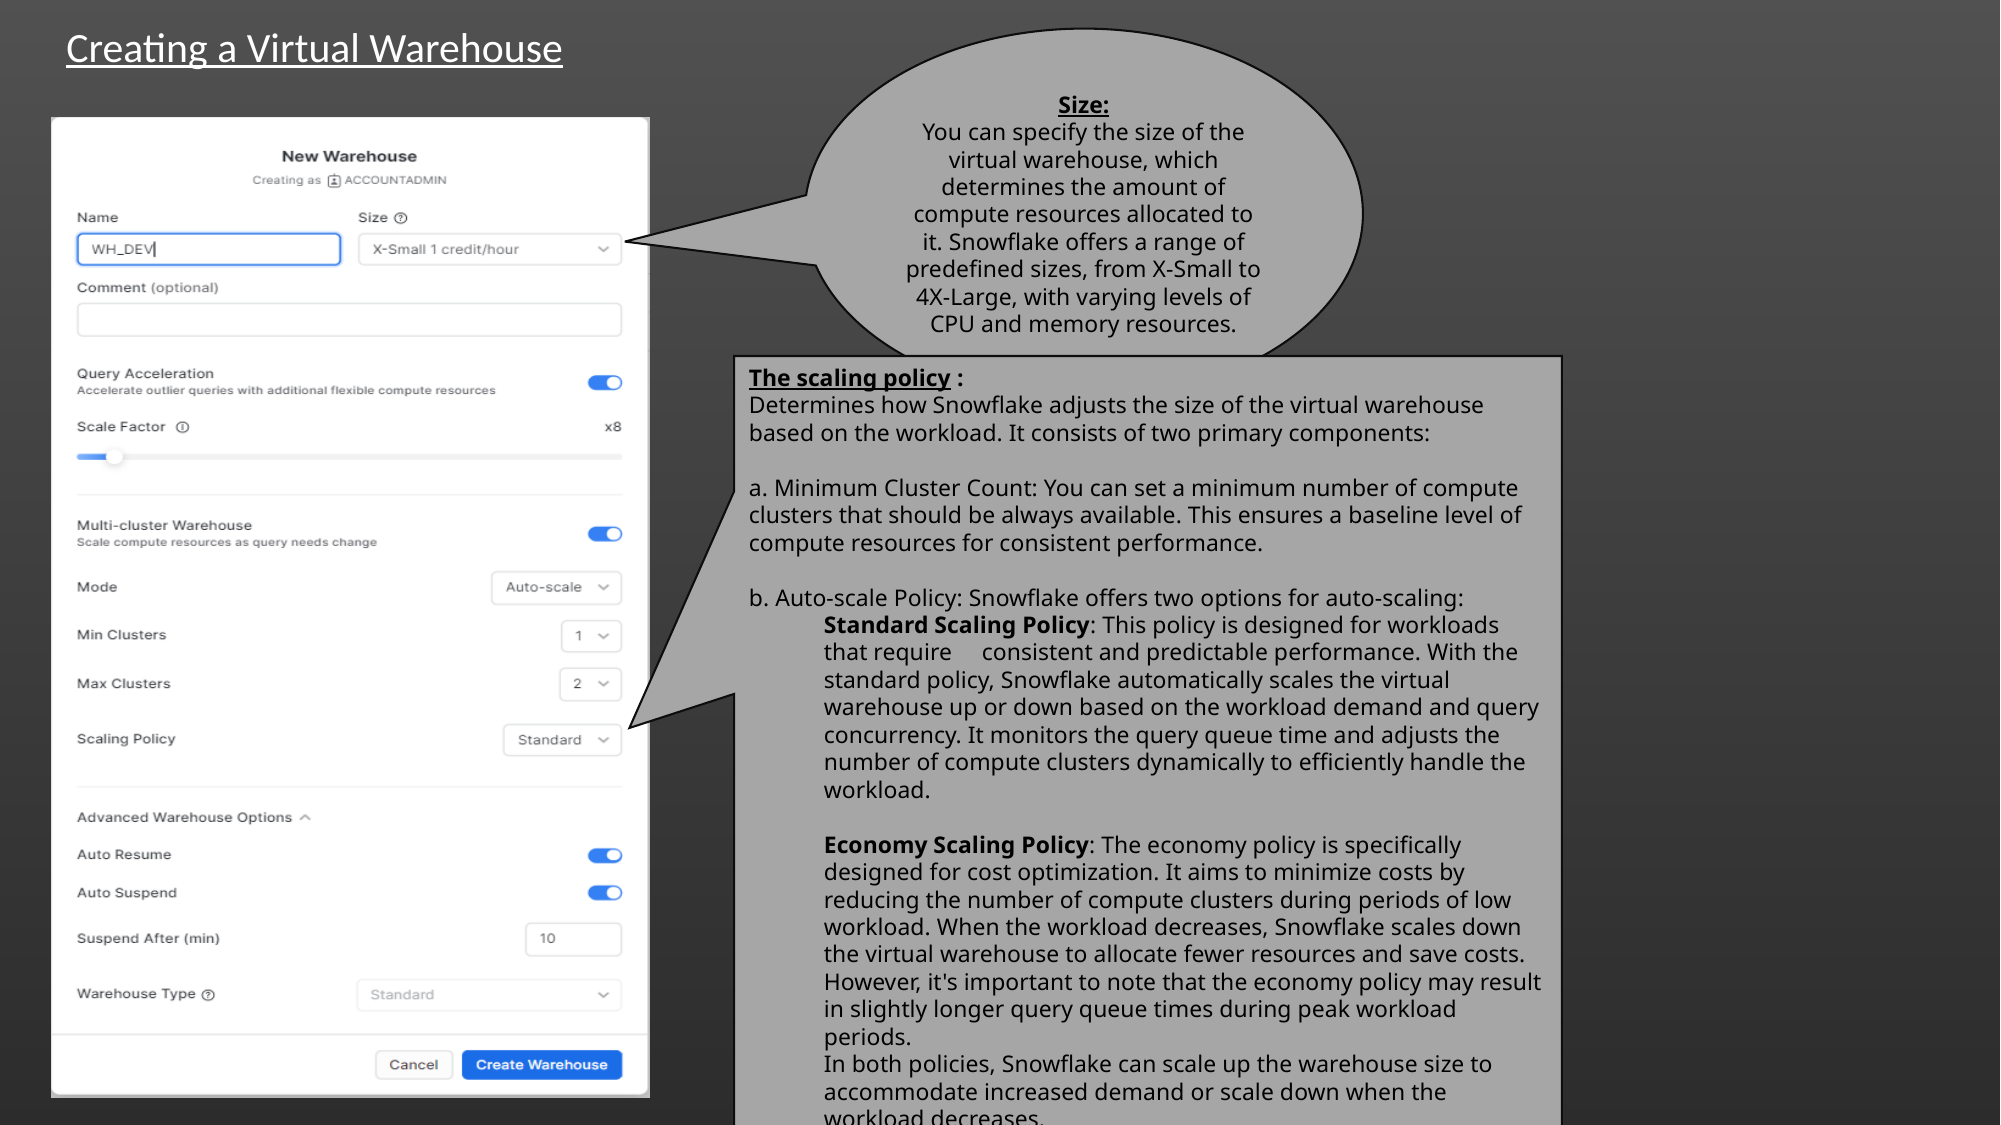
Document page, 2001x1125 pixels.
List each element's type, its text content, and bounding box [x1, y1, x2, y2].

text_box The scaling policy : Determines how Snowflake adjusts the size of the virtual warehouse based on the workload. It consists of two primary components: a. Minimum Cluster Count: You can set a minimum number of compute clusters that should be always available. This ensures a baseline level of compute resources for consistent performance. b. Auto-scale Policy: Snowflake offers two options for auto-scaling: Standard Scaling Policy: This policy is designed for workloads that require consistent and predictable performance. With the standard policy, Snowflake automatically scales the virtual warehouse up or down based on the workload demand and query concurrency. It monitors the query queue time and adjusts the number of compute clusters dynamically to efficiently handle the workload. Economy Scaling Policy: The economy policy is specifically designed for cost optimization. It aims to minimize costs by reducing the number of compute clusters during periods of low workload. When the workload decreases, Snowflake scales down the virtual warehouse to allocate fewer resources and save costs. However, it's important to note that the economy policy may result in slightly longer query queue times during peak workload periods. In both policies, Snowflake can scale up the warehouse size to accommodate increased demand or scale down when the workload decreases. [650, 354, 1563, 1125]
picture [51, 117, 650, 1099]
text_box Size: You can specify the size of the virtual warehouse, which determines the amount of compute resources allocated to it. Snowflake offers a range of predefined sizes, from X-Small to 4X-Large, with varying levels of CPU and memory resources. [650, 27, 1364, 354]
text_box Creating a Virtual Warehouse [51, 12, 917, 78]
